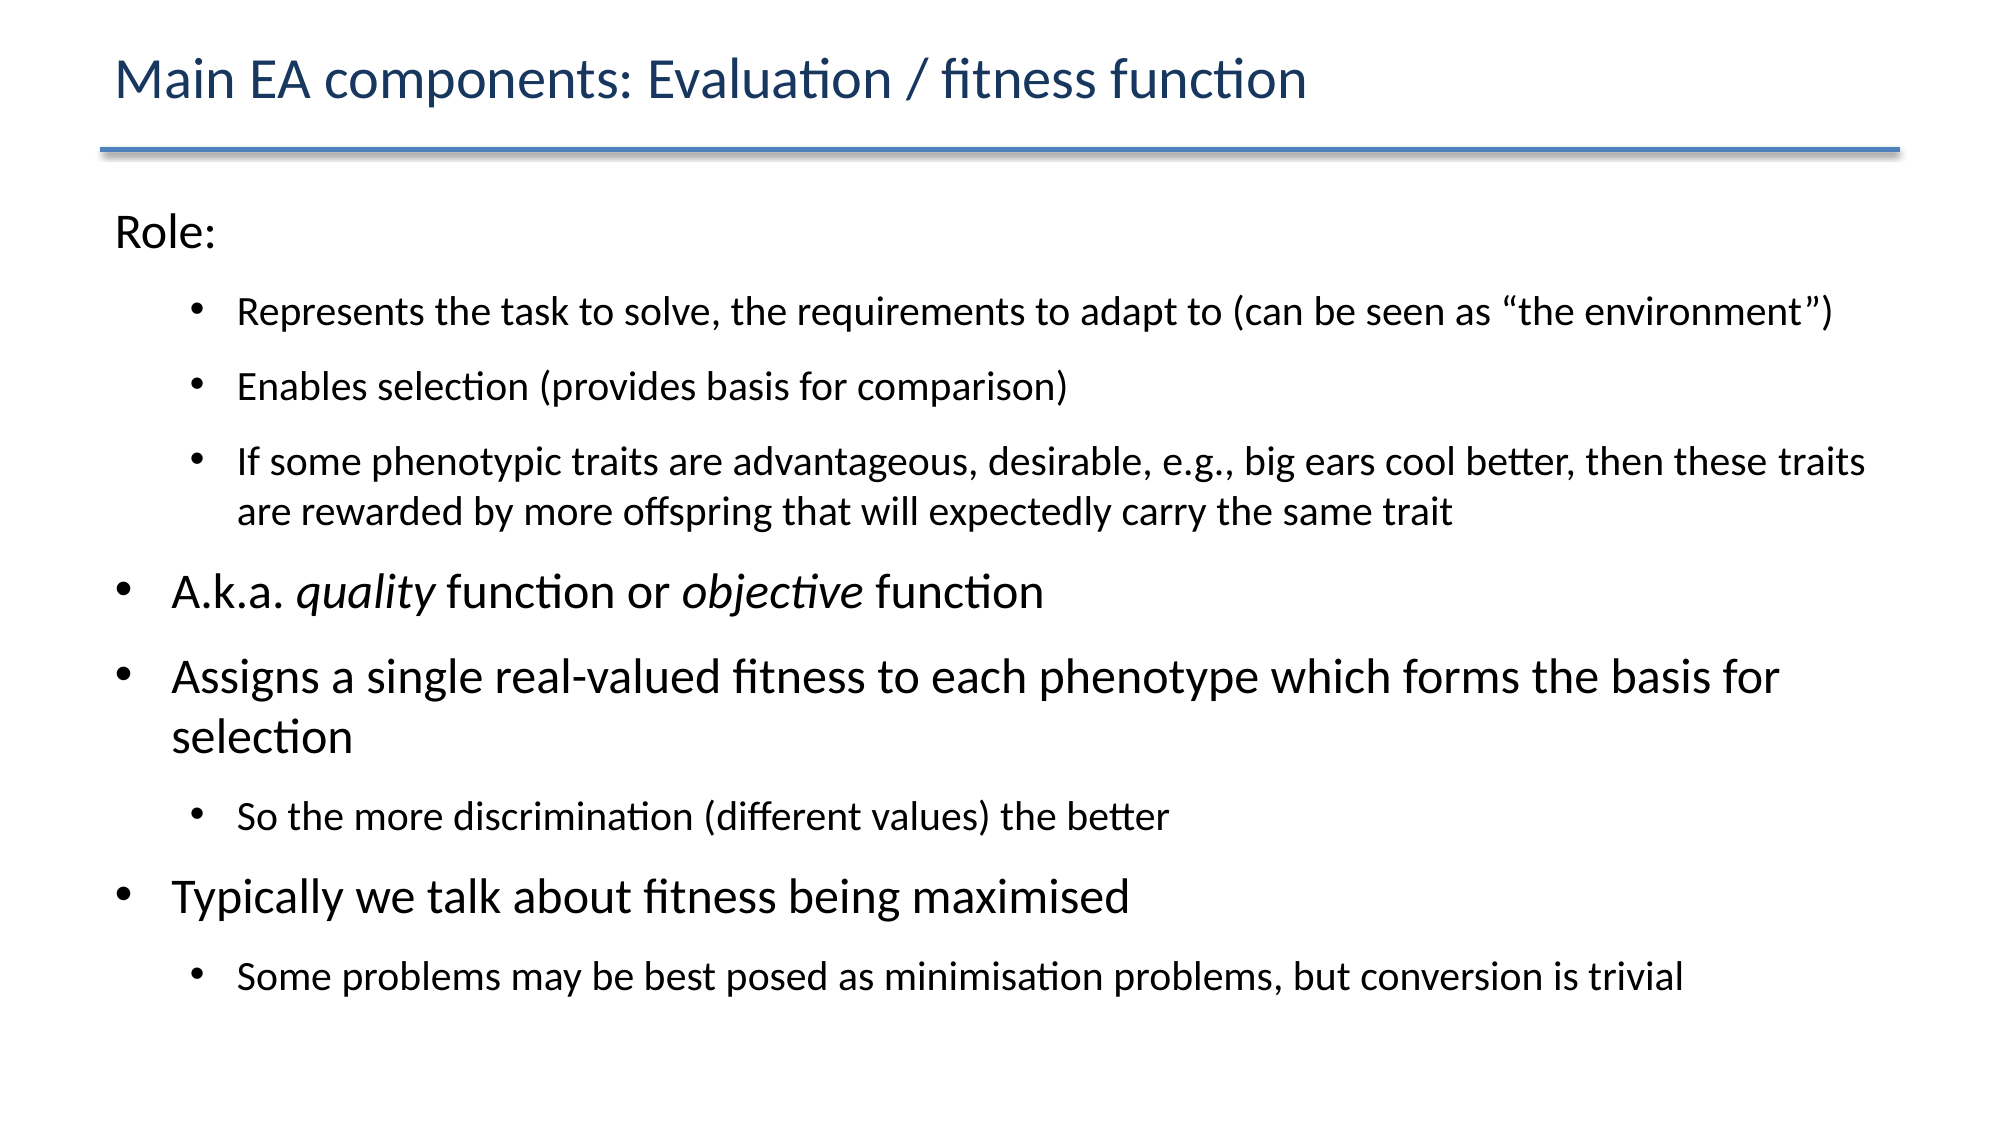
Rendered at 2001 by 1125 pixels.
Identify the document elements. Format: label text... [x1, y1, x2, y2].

title Main EA components: Evaluation / fitness function [99, 3, 1900, 147]
list Role: Represents the task to solve, the requirements to adapt to (can be seen as “the environment”) Enables selection (provides basis for comparison) If some phenotypic traits are advantageous, desirable, e.g., big ears cool better, then these traits are rewarded by more offspring that will expectedly carry the same trait A.k.a. quality function or objective function Assigns a single real-valued fitness to each phenotype which forms the basis for selection So the more discrimination (different values) the better Typically we talk about fitness being maximised Some problems may be best posed as minimisation problems, but conversion is trivial [99, 190, 1900, 1092]
